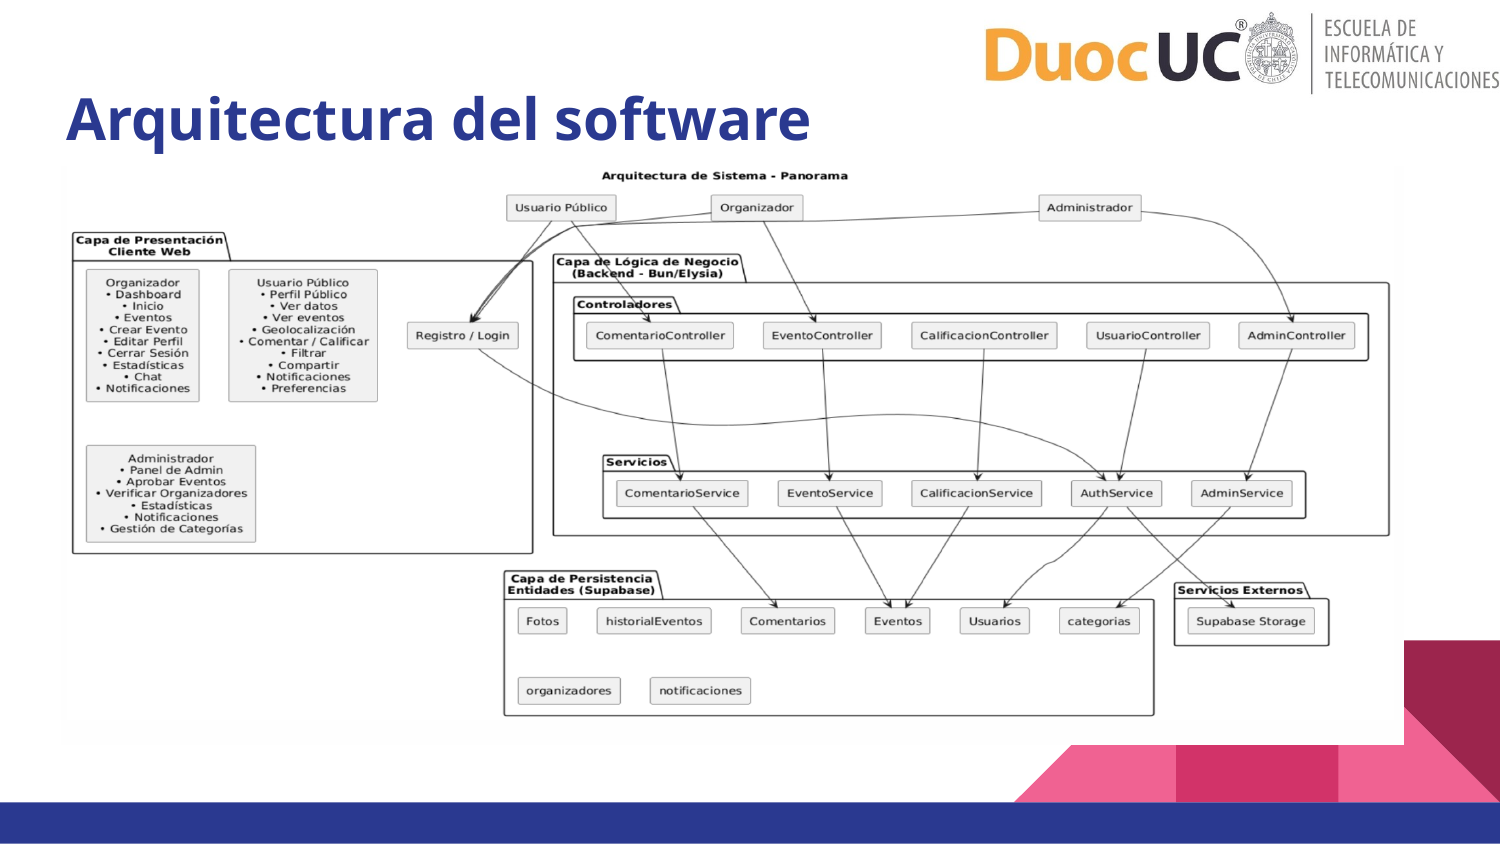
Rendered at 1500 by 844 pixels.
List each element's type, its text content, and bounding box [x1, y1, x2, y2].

picture [984, 0, 1500, 130]
picture [61, 166, 1404, 745]
title Arquitectura del software [51, 67, 1449, 167]
